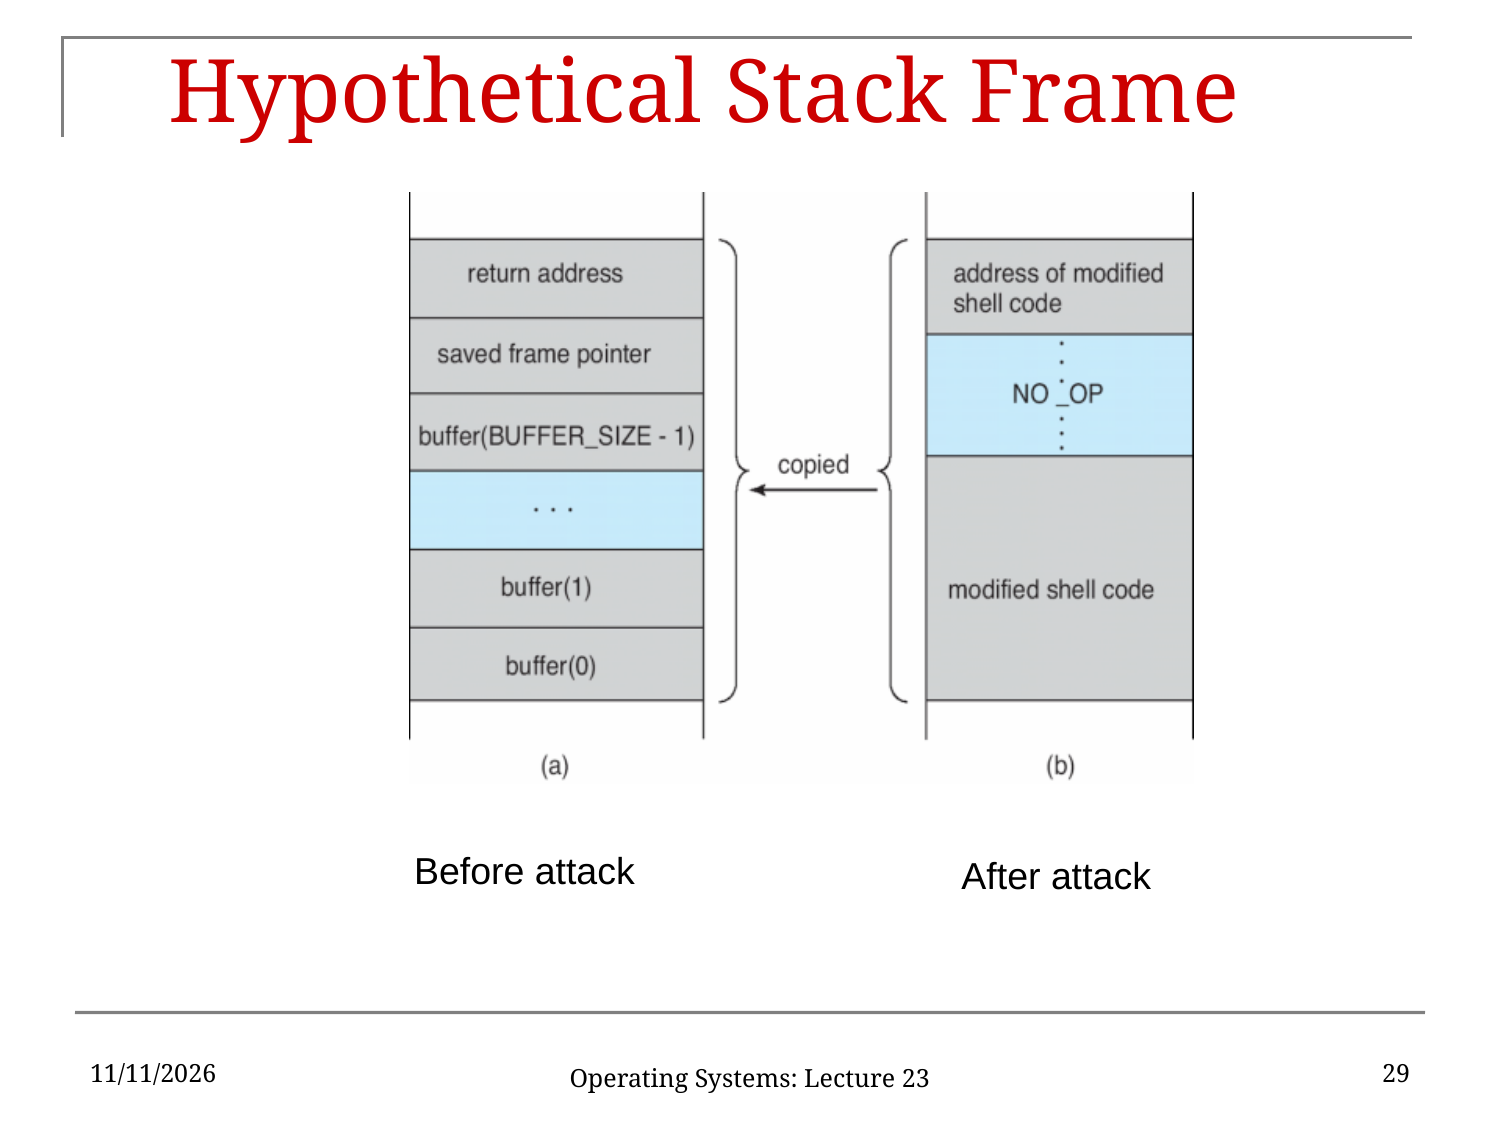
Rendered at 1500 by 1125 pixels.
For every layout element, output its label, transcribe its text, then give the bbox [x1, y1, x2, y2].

picture [408, 192, 1194, 784]
text_box Before attack [399, 839, 732, 900]
text_box After attack [946, 844, 1284, 905]
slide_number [74, 1023, 426, 1100]
slide_number 29 [1074, 1023, 1426, 1100]
title Hypothetical Stack Frame [153, 27, 1425, 123]
footer Operating Systems: Lecture 23 [512, 1024, 988, 1101]
